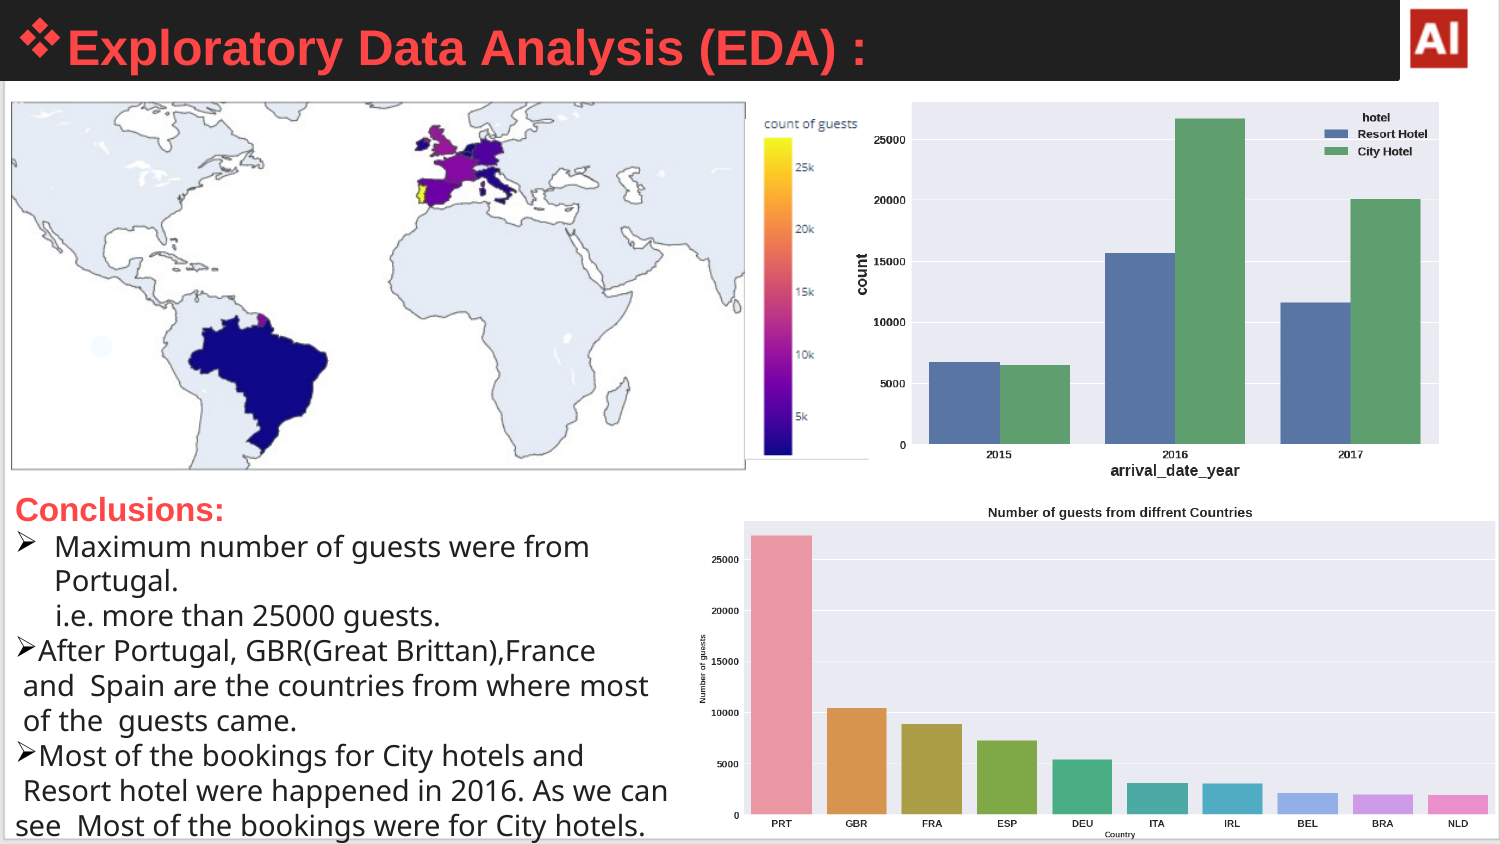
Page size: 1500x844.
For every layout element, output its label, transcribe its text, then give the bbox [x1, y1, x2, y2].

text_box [745, 96, 1443, 484]
picture [0, 0, 1500, 844]
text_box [0, 0, 1400, 83]
text_box Conclusions: Maximum number of guests were from Portugal. i.e. more than 25000 guests. After Portugal, GBR(Great Brittan),France and Spain are the countries from where most of the guests came. Most of the bookings for City hotels and Resort hotel were happened in 2016. As we can see Most of the bookings were for City hotels. [12, 485, 699, 843]
